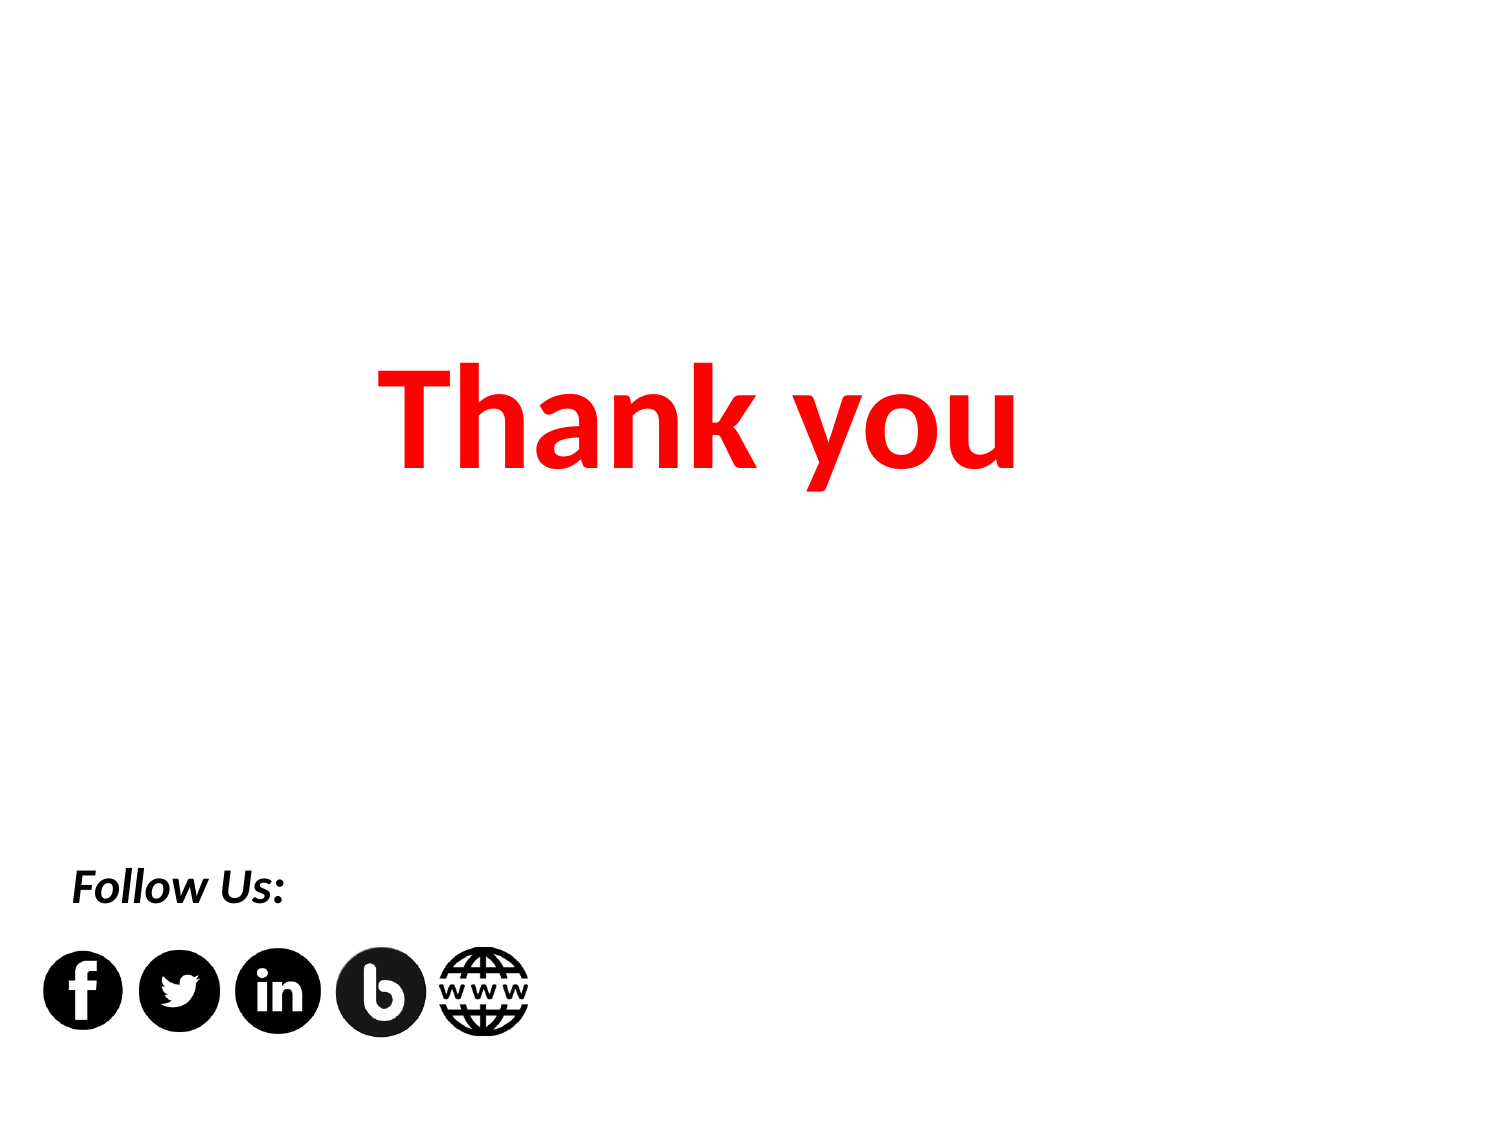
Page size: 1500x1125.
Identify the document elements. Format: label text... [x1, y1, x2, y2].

picture [33, 941, 225, 1040]
title Thank you [362, 299, 1275, 518]
text_box Follow Us: [56, 846, 568, 922]
picture [334, 945, 427, 1039]
picture [229, 942, 325, 1038]
picture [439, 947, 528, 1036]
